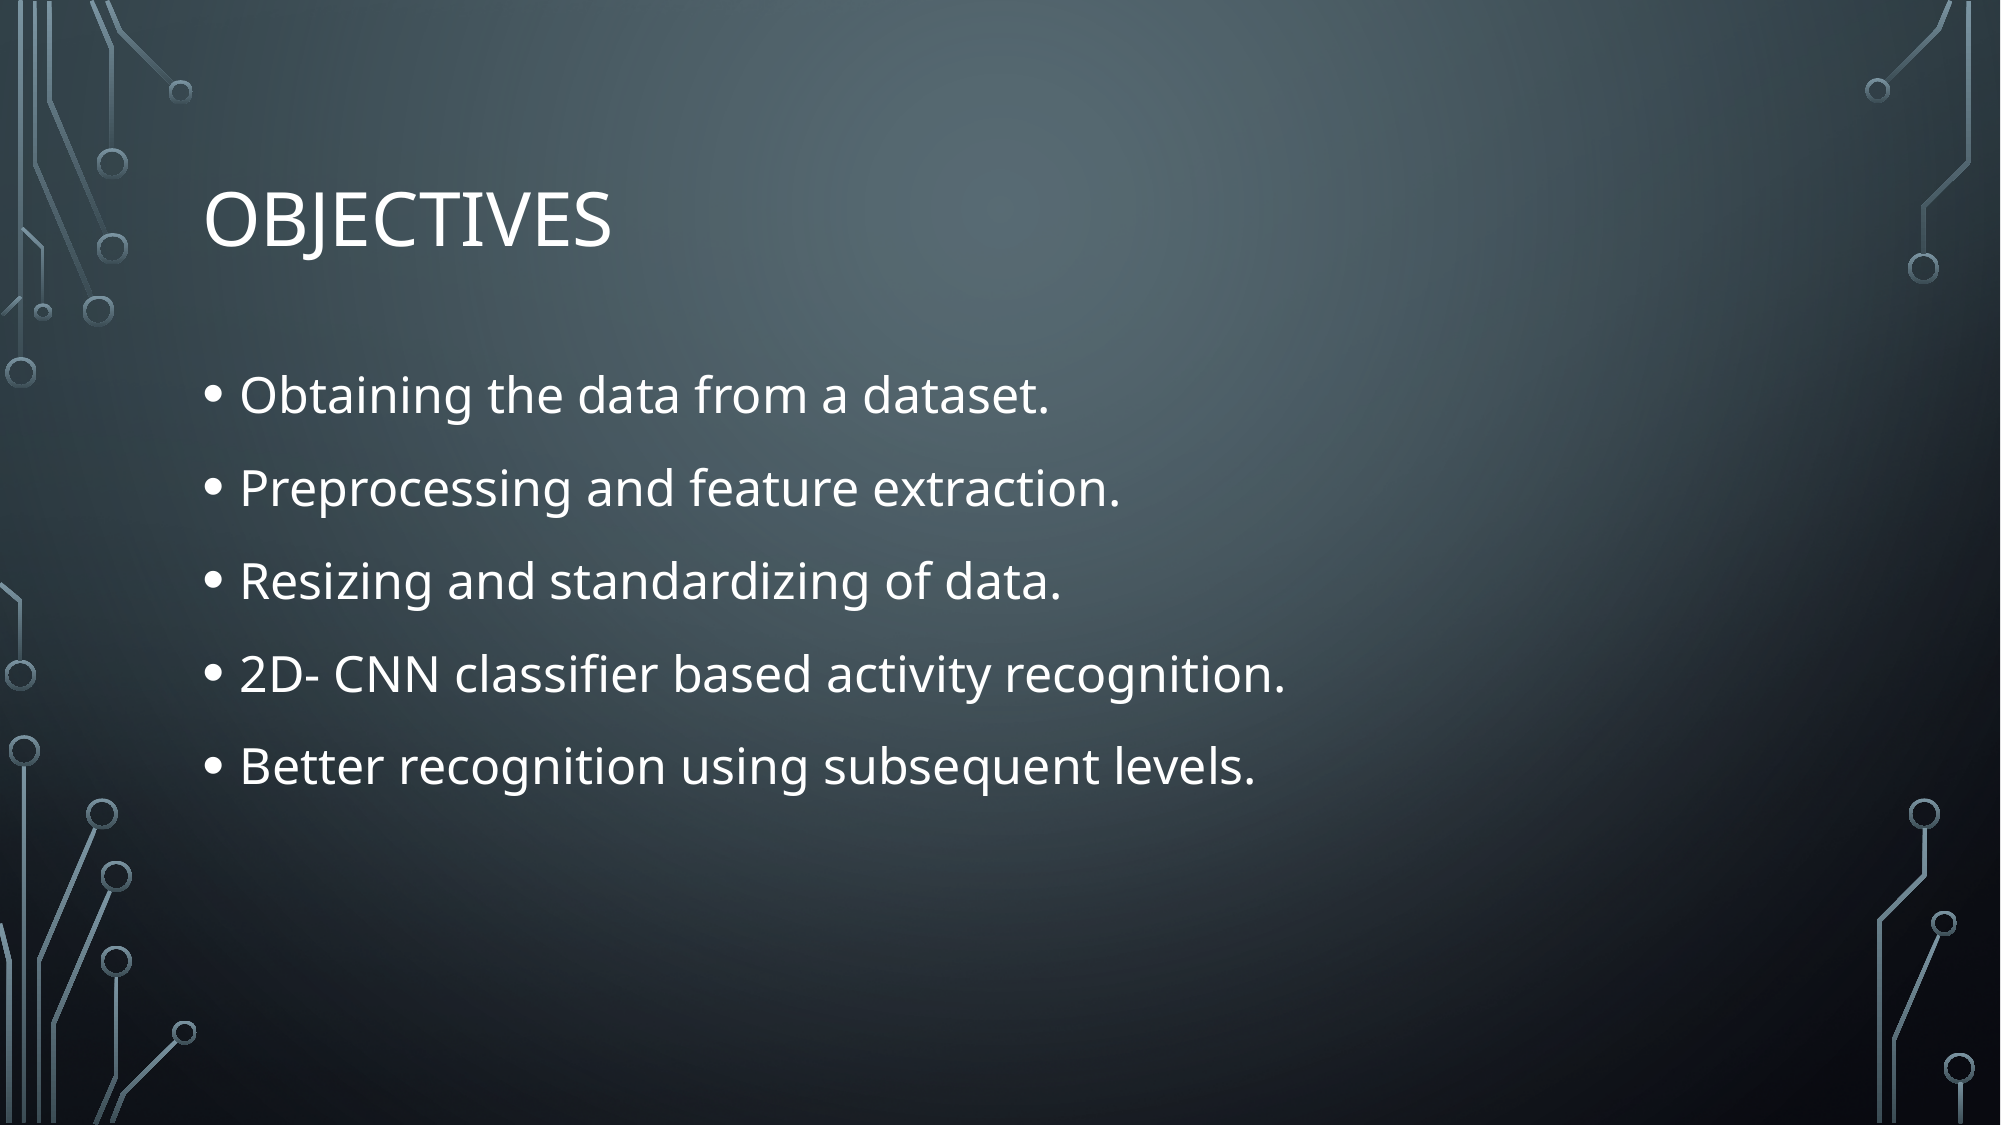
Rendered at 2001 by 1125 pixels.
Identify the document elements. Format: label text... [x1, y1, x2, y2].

title Objectives [187, 101, 1813, 343]
list Obtaining the data from a dataset. Preprocessing and feature extraction. Resizing and standardizing of data. 2D- CNN classifier based activity recognition. Better recognition using subsequent levels. [187, 343, 1813, 925]
